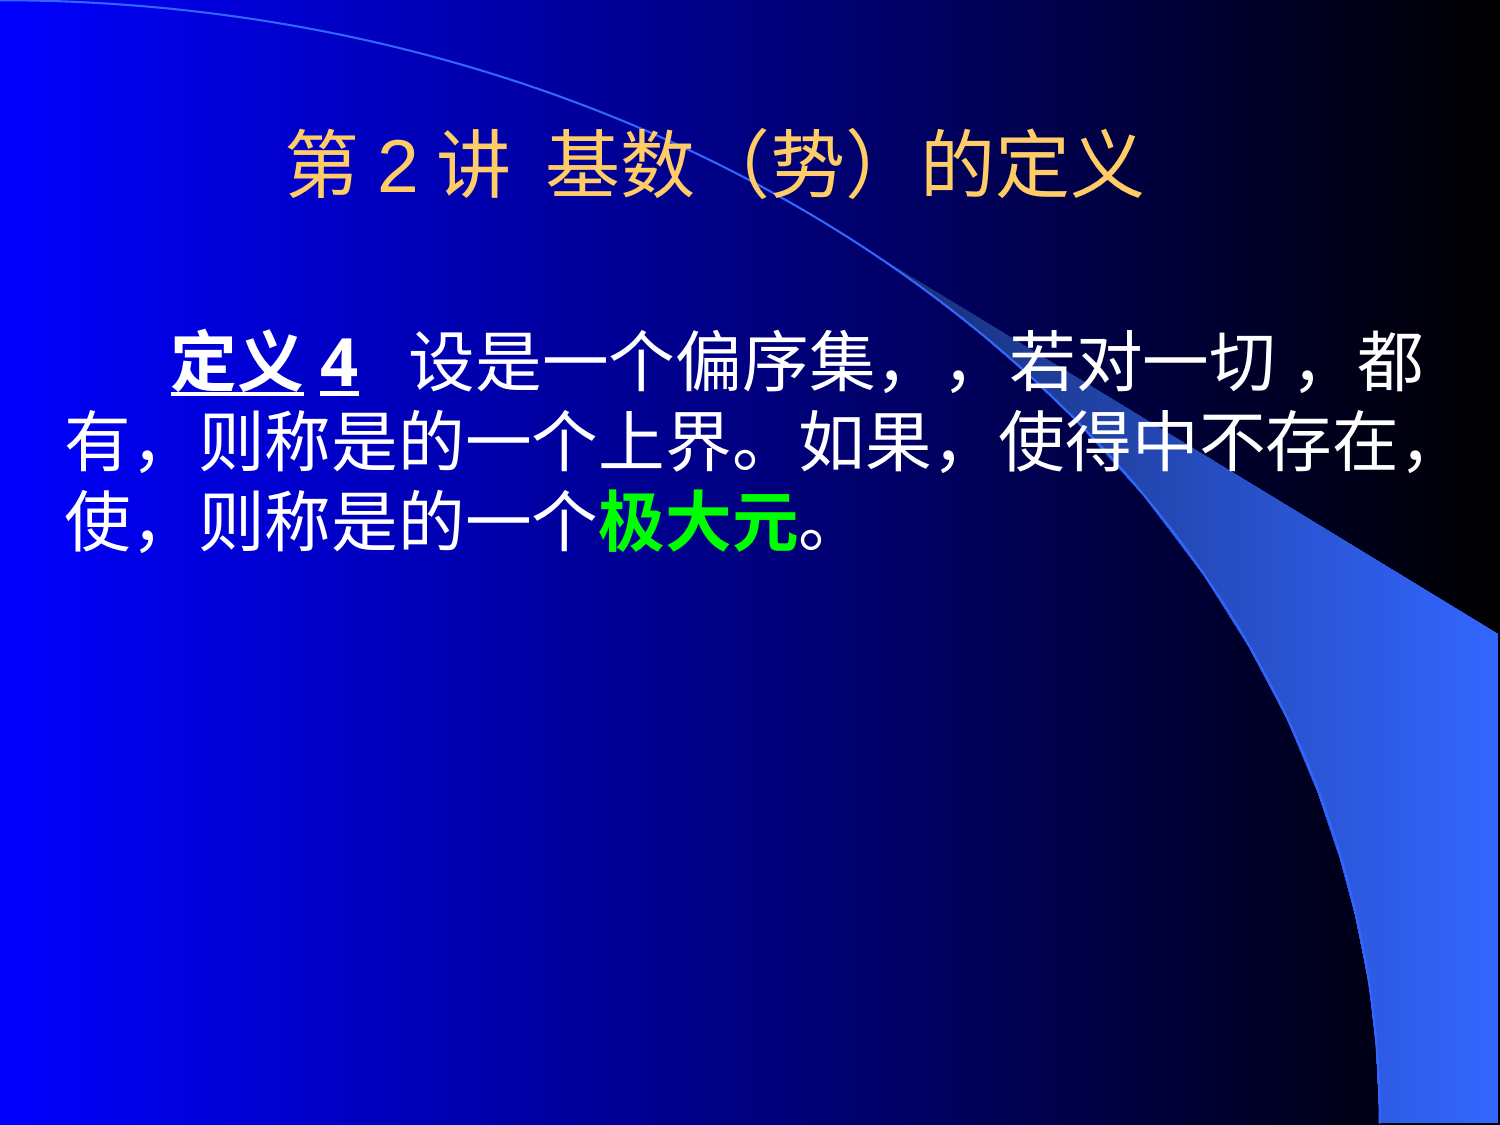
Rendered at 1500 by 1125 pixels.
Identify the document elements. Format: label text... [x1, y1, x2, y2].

text_box 第2讲 基数（势）的定义 [87, 37, 1363, 275]
